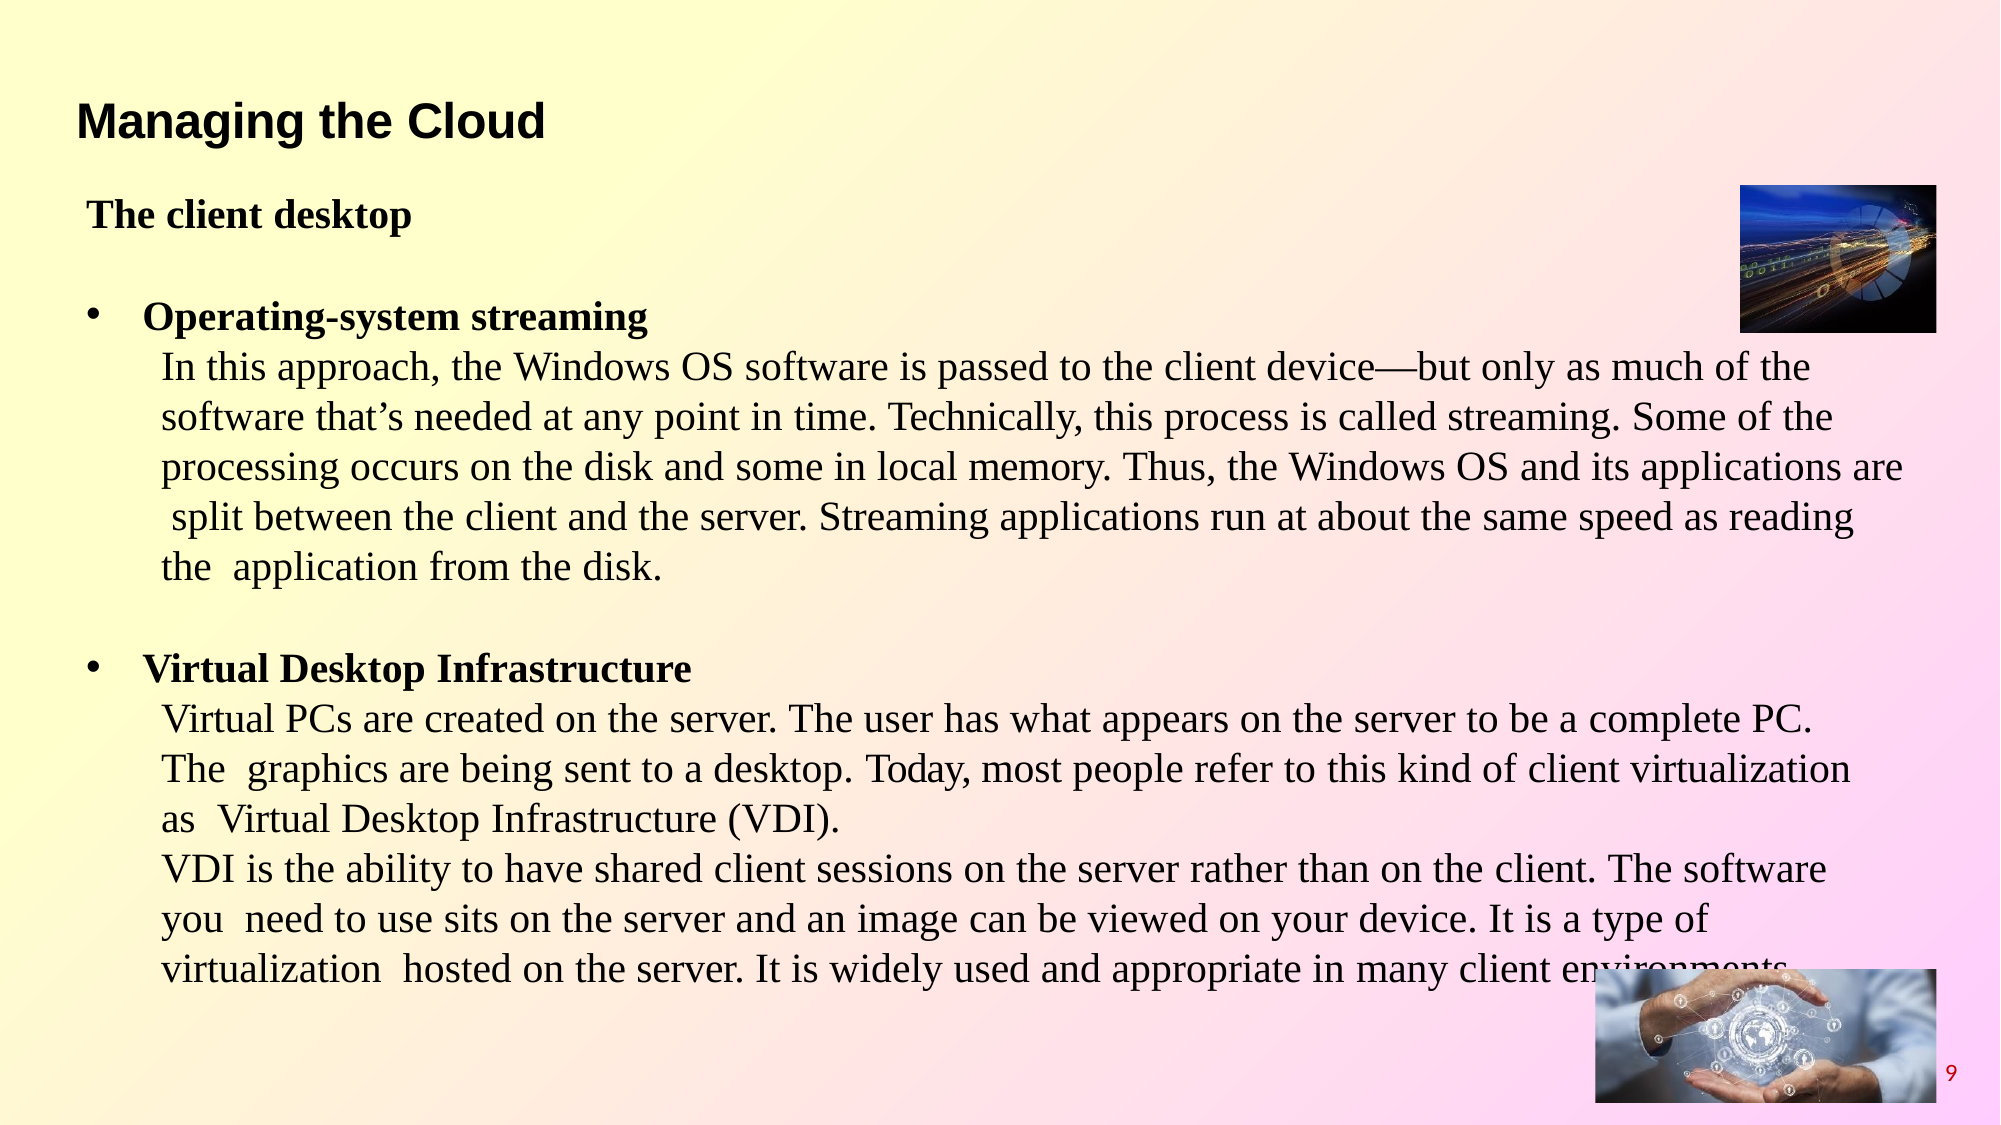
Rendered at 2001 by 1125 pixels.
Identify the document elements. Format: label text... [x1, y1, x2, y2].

text_box 9 [1942, 1060, 1960, 1087]
title Managing the Cloud [73, 86, 549, 276]
text_box [1740, 185, 1937, 333]
text_box [1595, 969, 1937, 1103]
text_box The client desktop Operating-system streaming In this approach, the Windows OS software is passed to the client device—but only as much of the software that’s needed at any point in time. Technically, this process is called streaming. Some of the processing occurs on the disk and some in local memory. Thus, the Windows OS and its applications are split between the client and the server. Streaming applications run at about the same speed as reading the application from the disk. Virtual Desktop Infrastructure Virtual PCs are created on the server. The user has what appears on the server to be a complete PC. The graphics are being sent to a desktop. Today, most people refer to this kind of client virtualization as Virtual Desktop Infrastructure (VDI). VDI is the ability to have shared client sessions on the server rather than on the client. The software you need to use sits on the server and an image can be viewed on your device. It is a type of virtualization hosted on the server. It is widely used and appropriate in many client environments. [84, 184, 1906, 992]
